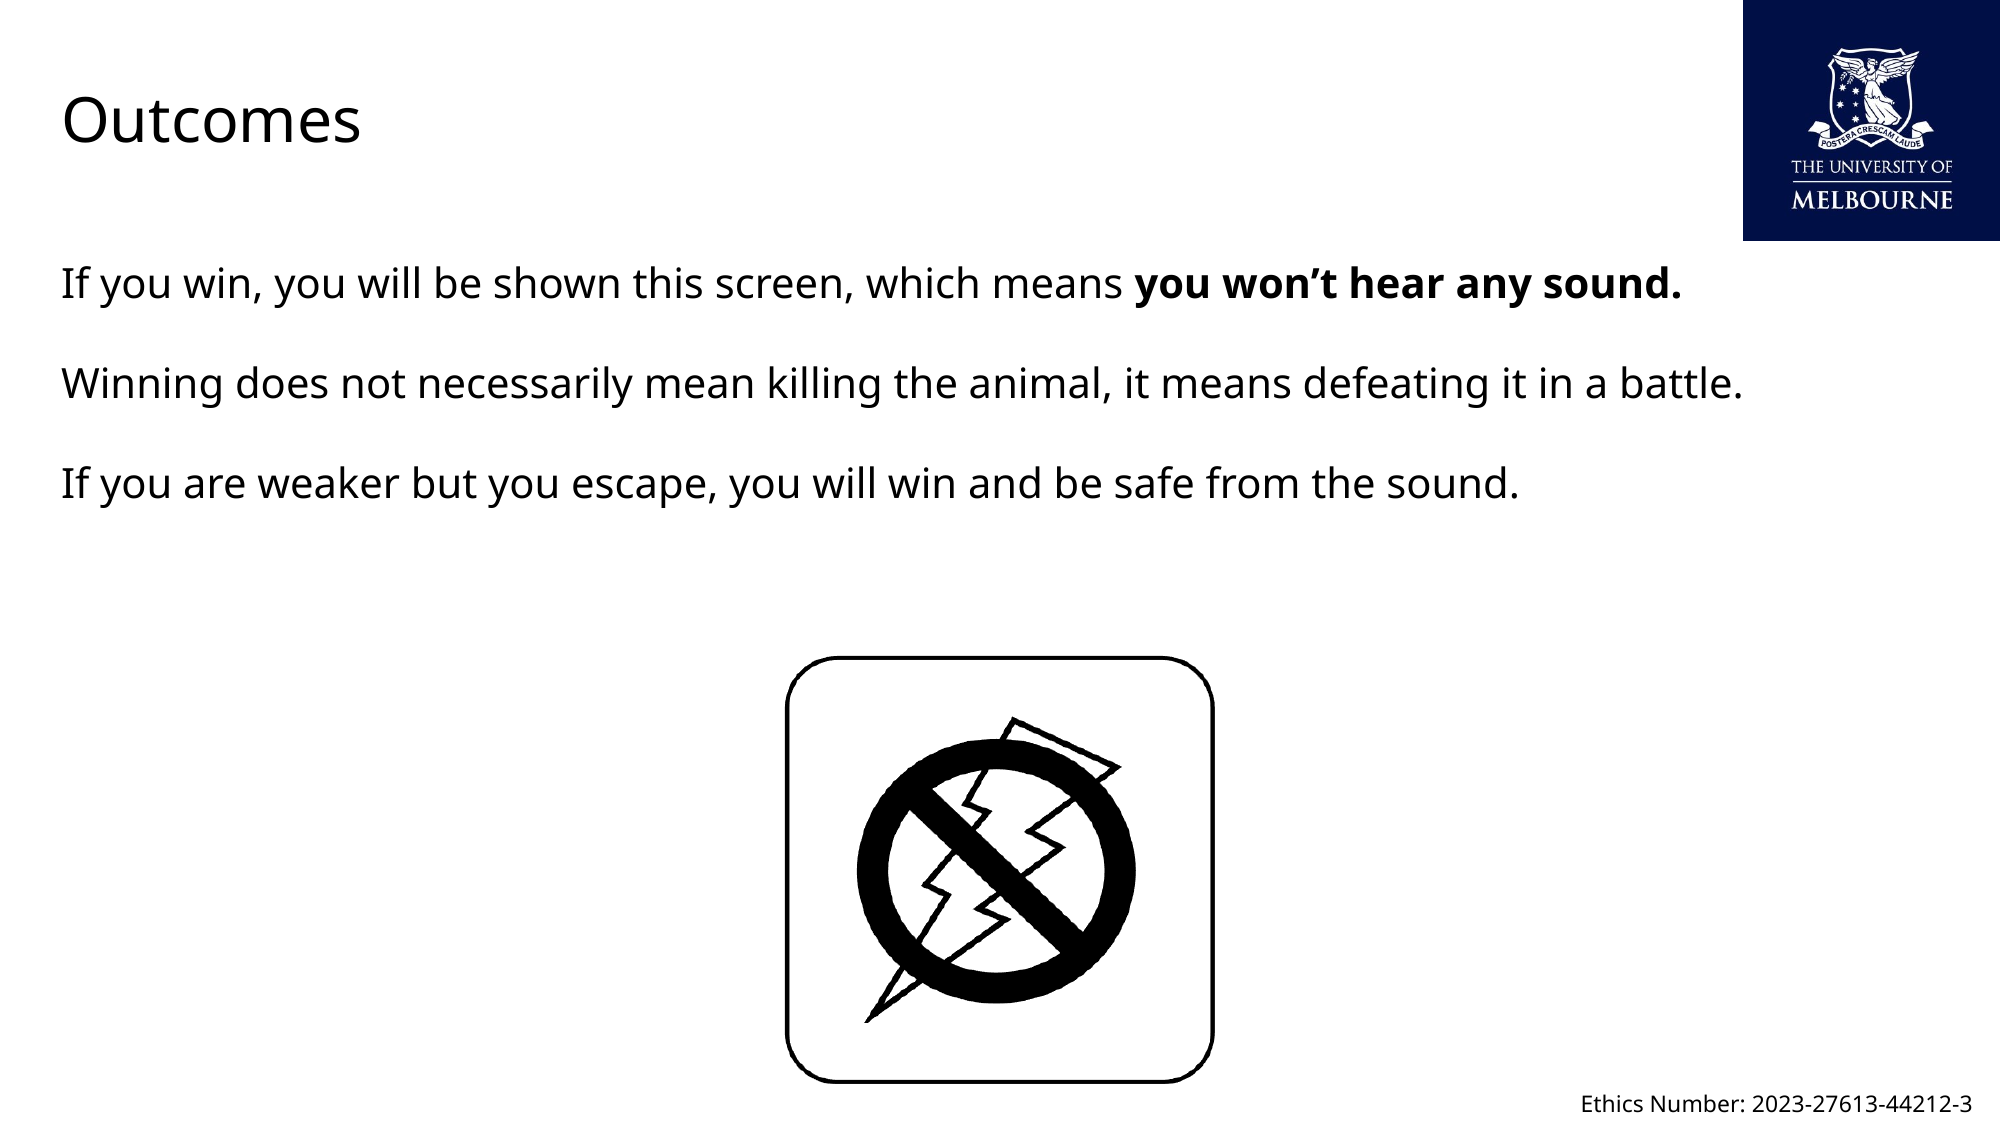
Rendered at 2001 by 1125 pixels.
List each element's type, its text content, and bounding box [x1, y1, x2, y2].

picture [782, 653, 1218, 1084]
text_box Ethics Number: 2023-27613-44212-3 [1520, 1082, 2000, 1125]
text_box Outcomes [46, 72, 1232, 162]
text_box If you win, you will be shown this screen, which means you won’t hear any sound. Winning does not necessarily mean killing the animal, it means defeating it in a battle. If you are weaker but you escape, you will win and be safe from the sound. [46, 249, 1955, 515]
picture [1743, 0, 2000, 241]
